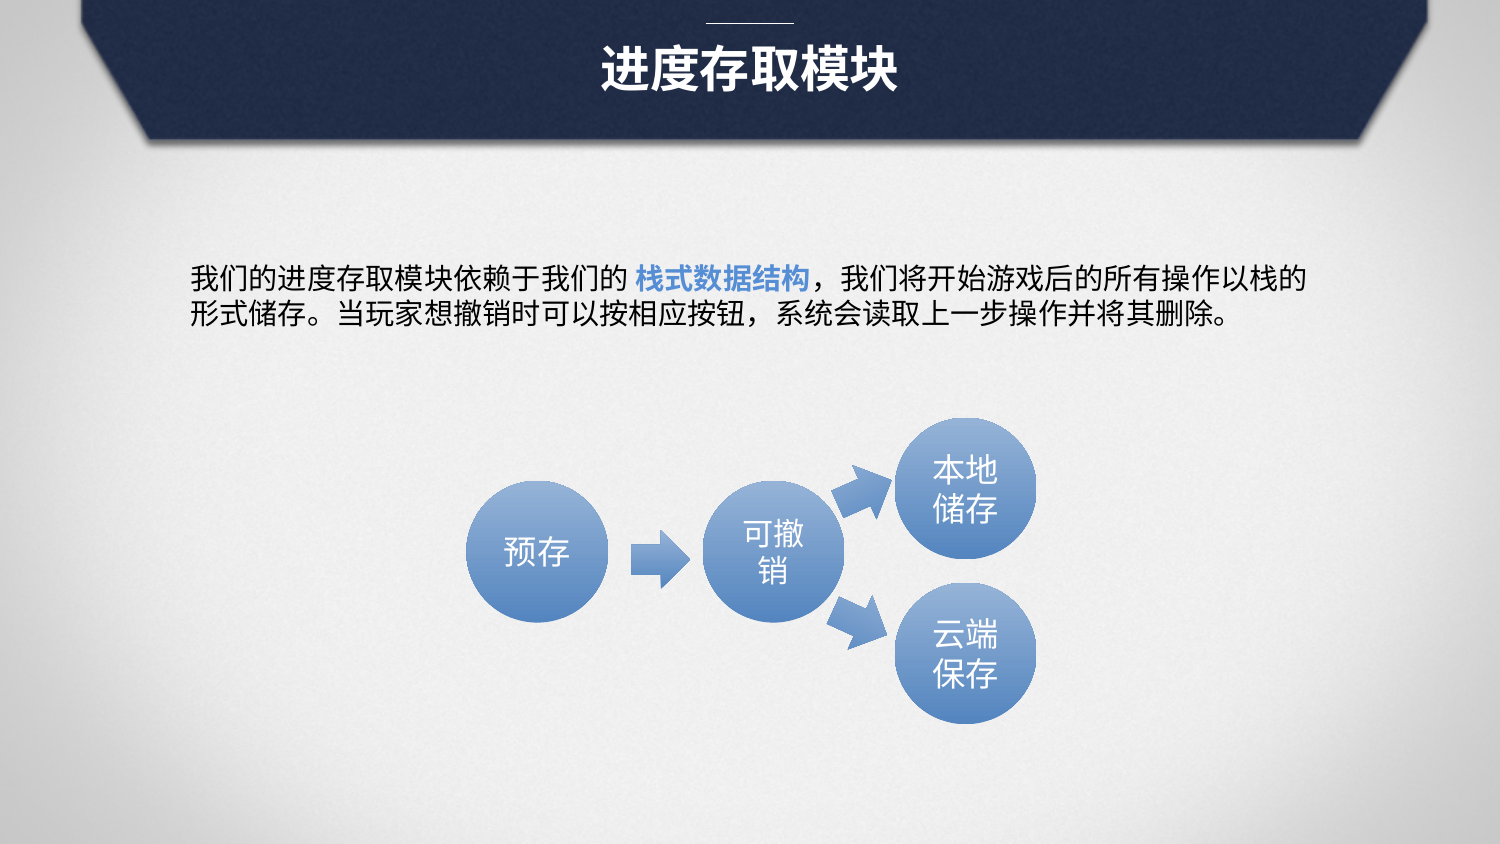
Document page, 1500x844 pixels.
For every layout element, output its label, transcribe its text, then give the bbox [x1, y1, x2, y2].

text_box 云端保存 [894, 582, 1037, 725]
text_box [631, 530, 691, 590]
text_box 我们的进度存取模块依赖于我们的 栈式数据结构，我们将开始游戏后的所有操作以栈的形式储存。当玩家想撤销时可以按相应按钮，系统会读取上一步操作并将其删除。 [175, 253, 1325, 338]
text_box 本地储存 [894, 417, 1037, 560]
picture [0, 0, 1500, 844]
text_box [826, 595, 887, 650]
text_box 可撤销 [702, 480, 845, 623]
text_box 预存 [466, 480, 609, 623]
text_box [831, 465, 892, 520]
list 进度存取模块 [112, 43, 1388, 99]
